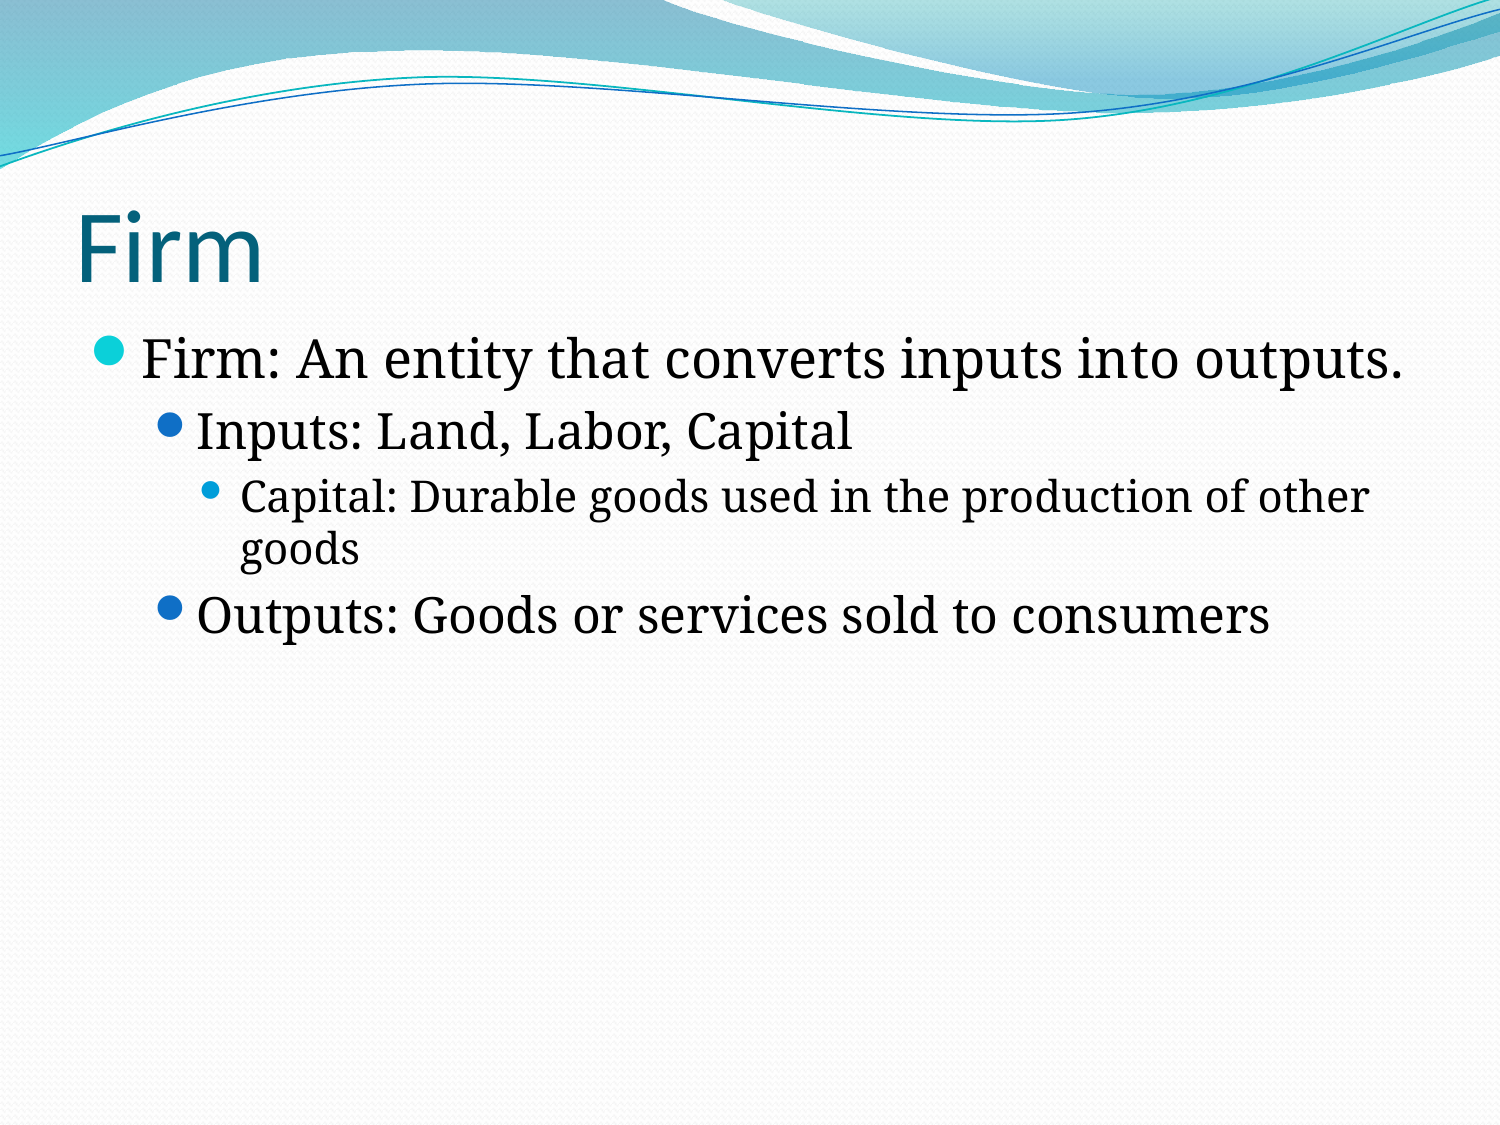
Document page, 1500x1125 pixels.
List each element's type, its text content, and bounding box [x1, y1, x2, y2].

title Firm [75, 115, 1425, 303]
list Firm: An entity that converts inputs into outputs. Inputs: Land, Labor, Capital Capital: Durable goods used in the production of other goods Outputs: Goods or services sold to consumers [75, 317, 1425, 1038]
